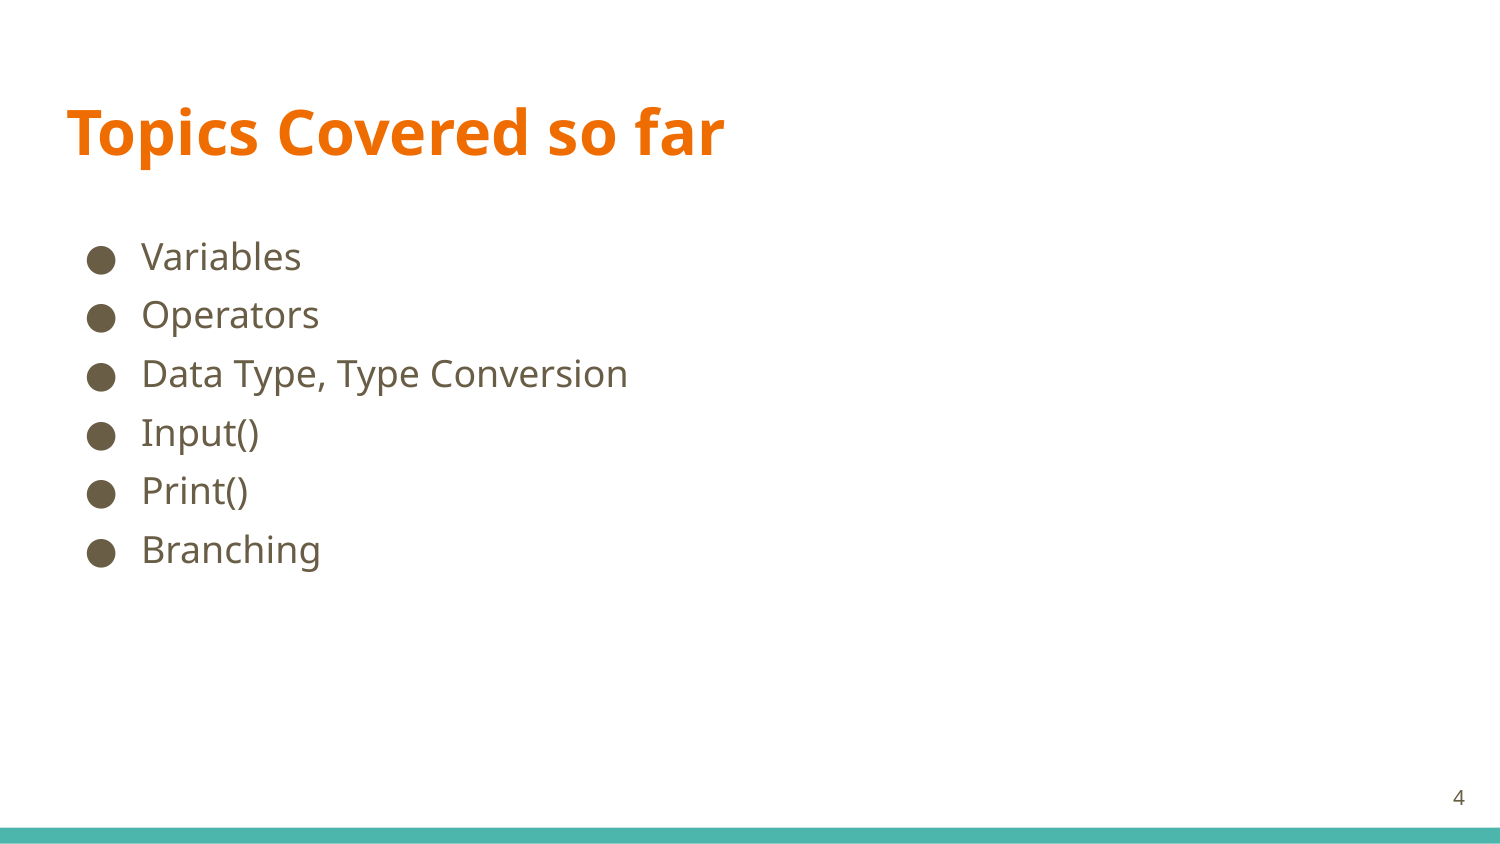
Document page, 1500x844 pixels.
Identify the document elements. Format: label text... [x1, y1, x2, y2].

slide_number ‹#› [1389, 764, 1480, 830]
list Variables Operators Data Type, Type Conversion Input() Print() Branching [51, 207, 1449, 750]
title Topics Covered so far [51, 72, 1449, 189]
